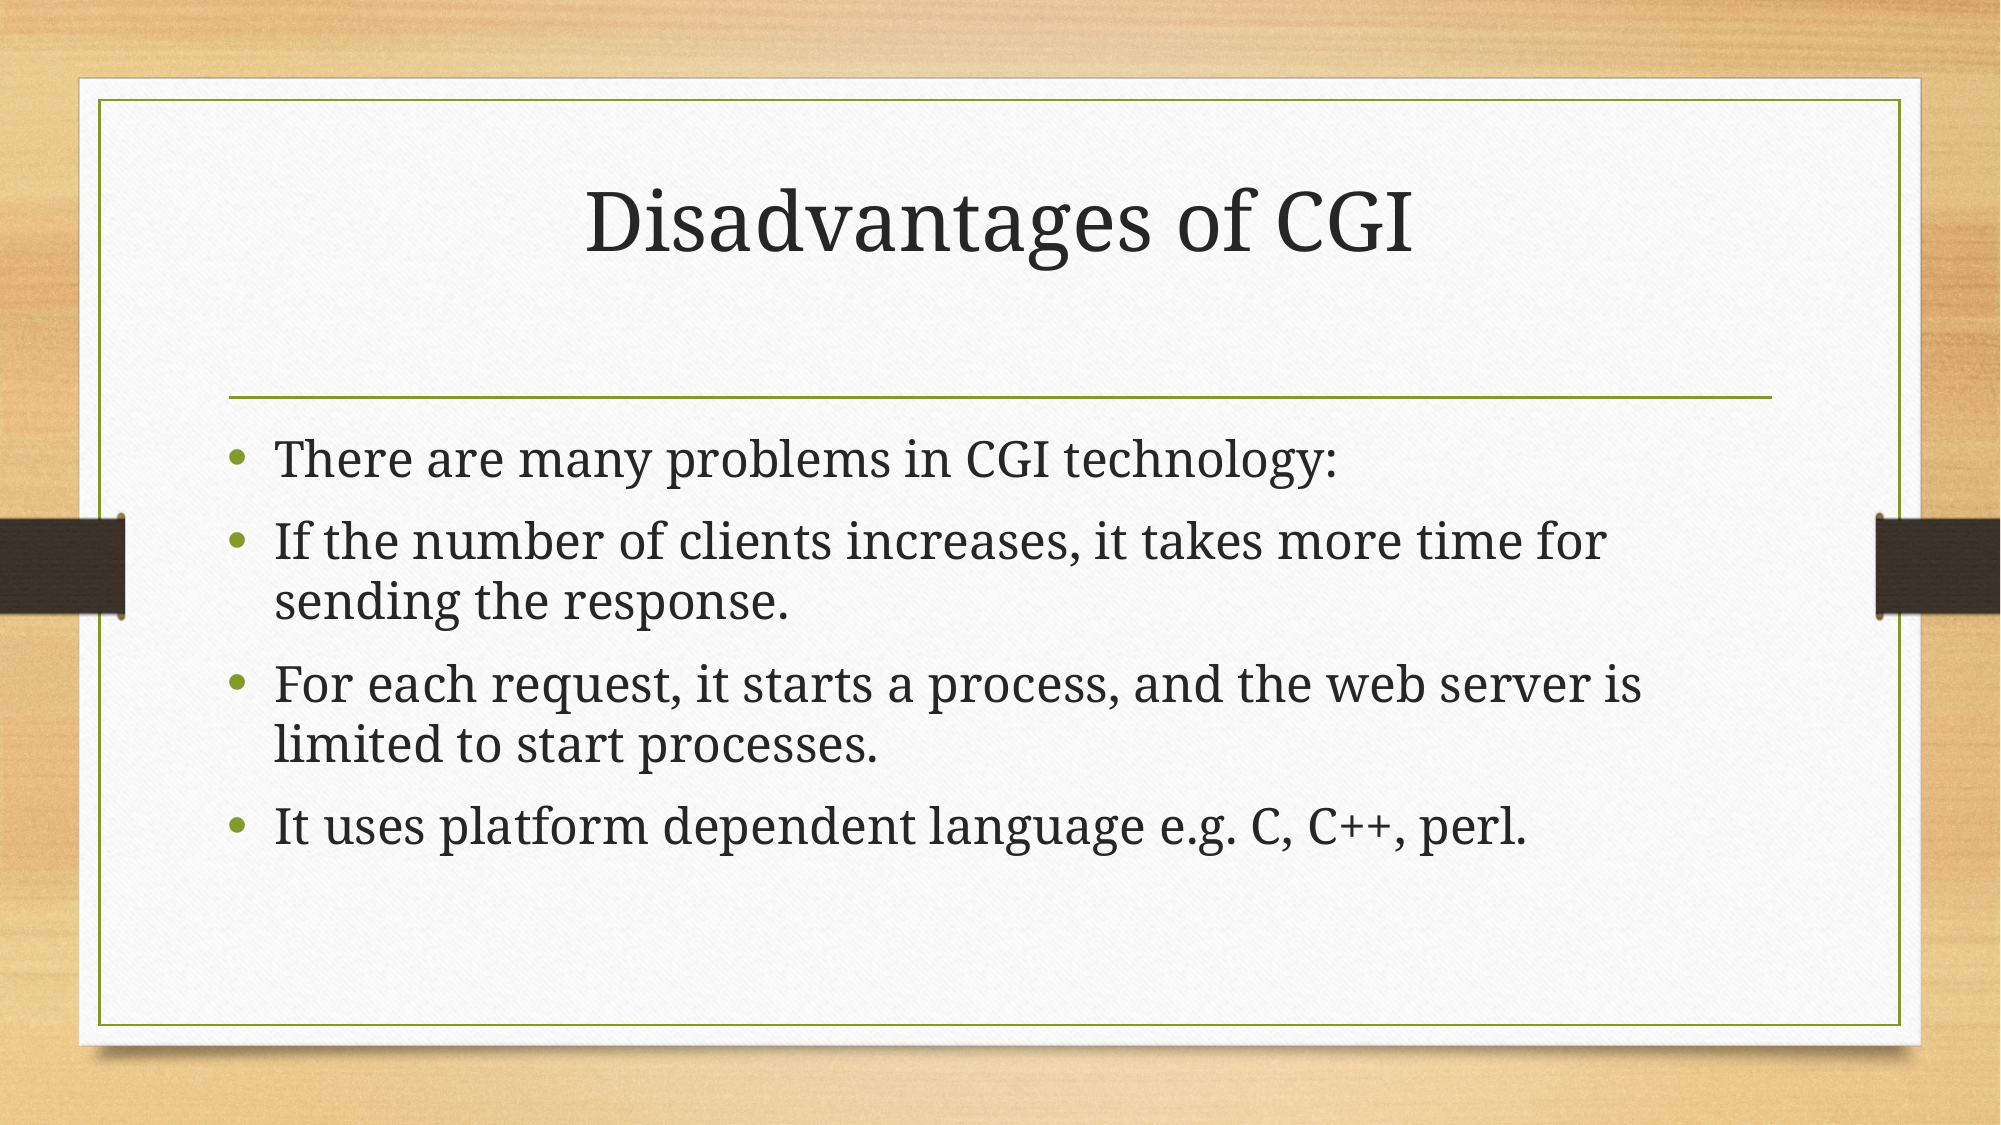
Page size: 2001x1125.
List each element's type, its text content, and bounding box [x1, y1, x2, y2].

title Disadvantages of CGI [212, 161, 1788, 375]
list There are many problems in CGI technology: If the number of clients increases, it takes more time for sending the response. For each request, it starts a process, and the web server is limited to start processes. It uses platform dependent language e.g. C, C++, perl. [212, 419, 1788, 964]
picture [0, 0, 2001, 1125]
